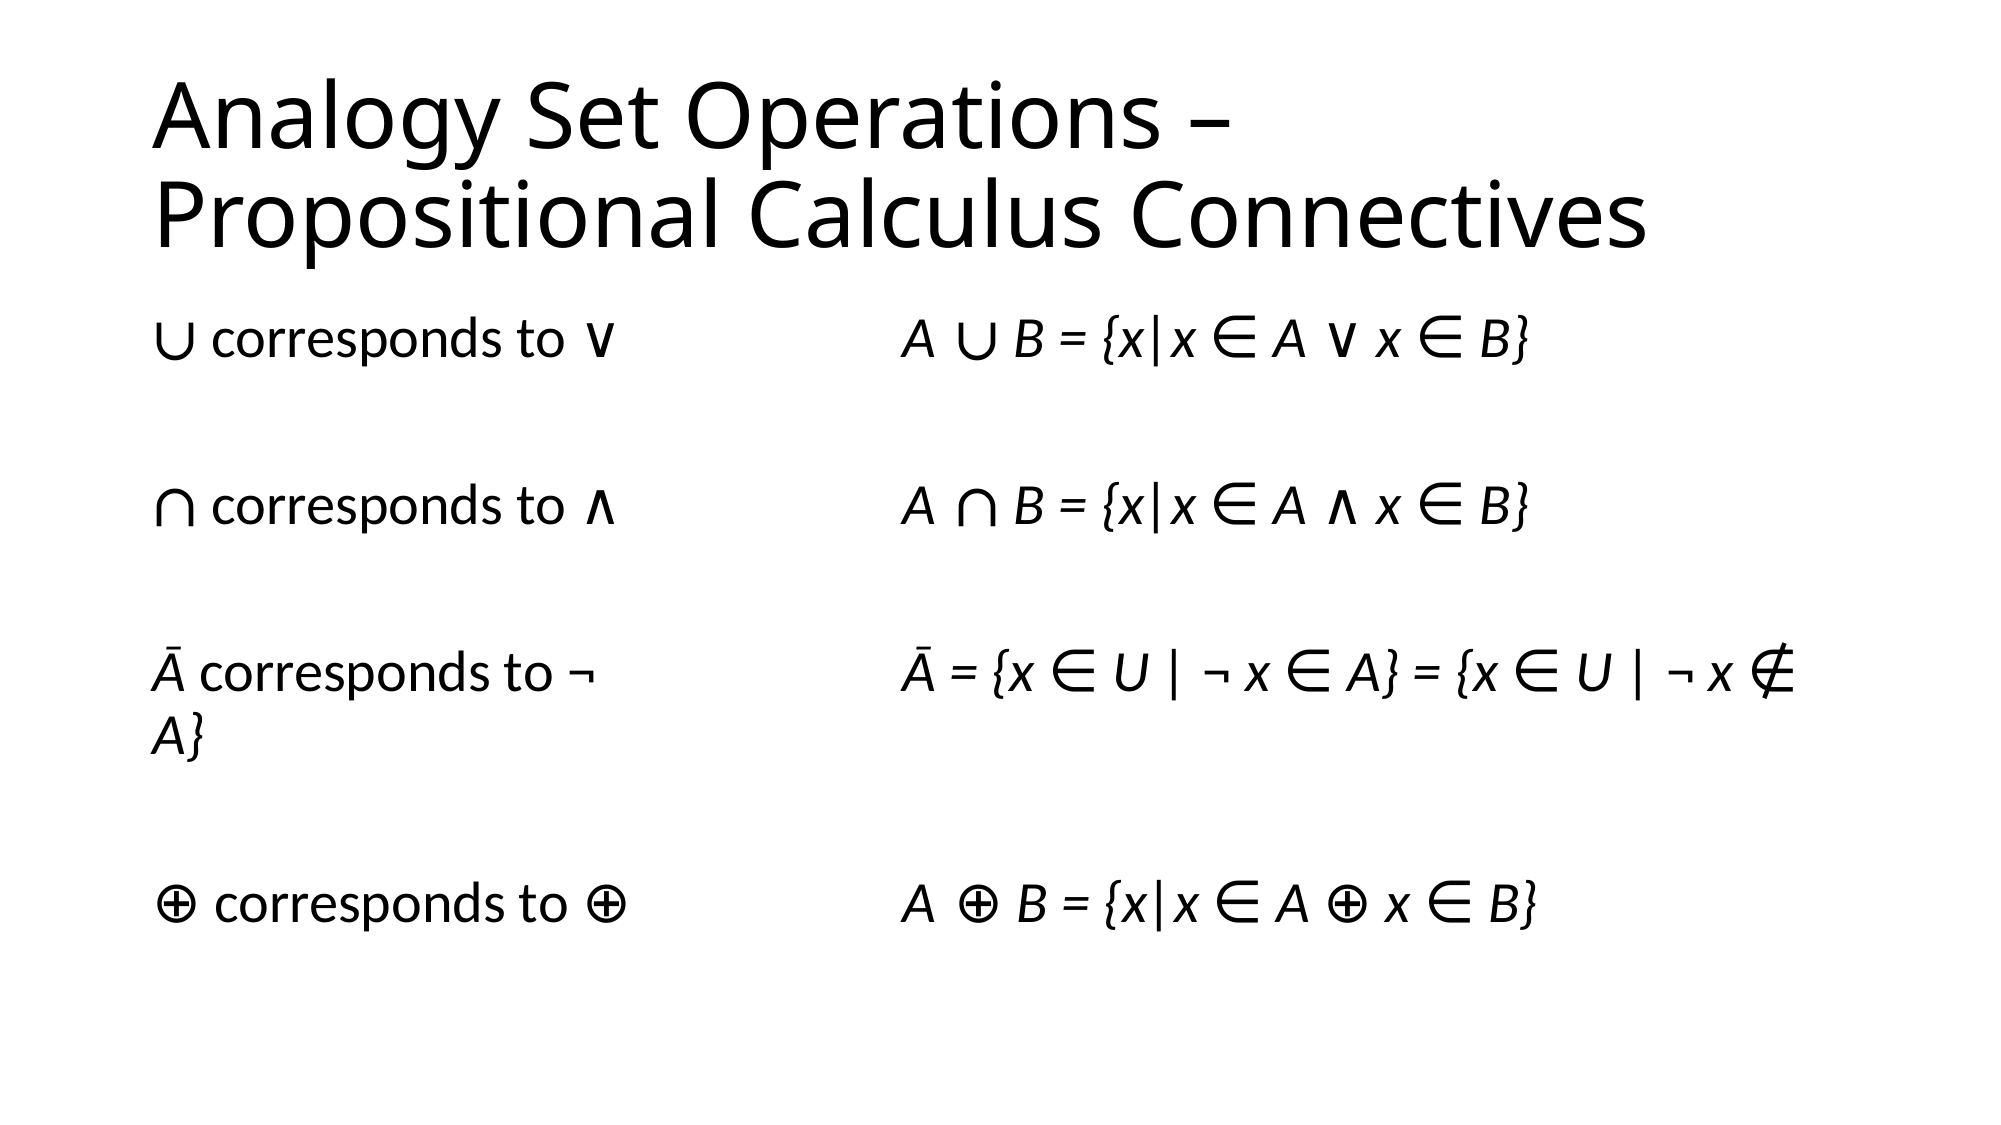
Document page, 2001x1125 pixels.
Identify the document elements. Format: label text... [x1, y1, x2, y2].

list ∪ corresponds to ∨ A ∪ B = {x|x ∈ A ∨ x ∈ B} ∩ corresponds to ∧ A ∩ B = {x|x ∈ A ∧ x ∈ B} Ā corresponds to ¬ Ā = {x ∈ U | ¬ x ∈ A} = {x ∈ U | ¬ x ∉ A} ⊕ corresponds to ⊕ A ⊕ B = {x|x ∈ A ⊕ x ∈ B} [137, 299, 1863, 1014]
title Analogy Set Operations – Propositional Calculus Connectives [137, 59, 1863, 278]
